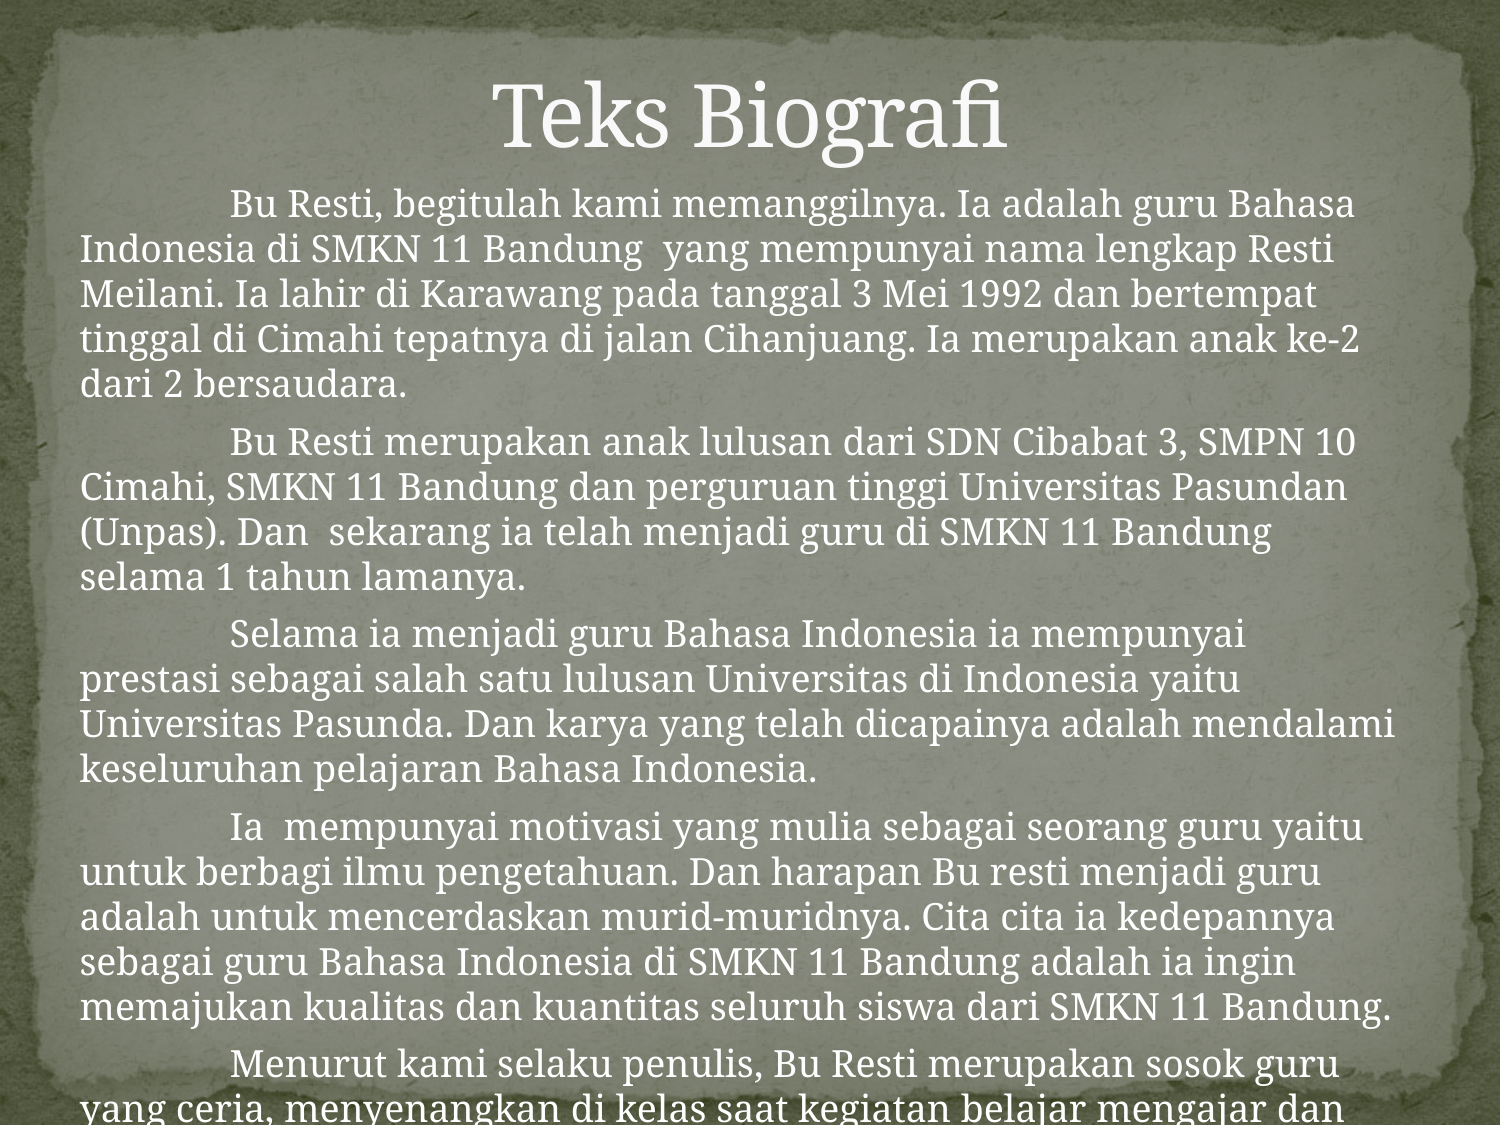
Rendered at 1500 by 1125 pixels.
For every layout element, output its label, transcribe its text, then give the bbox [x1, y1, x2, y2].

title Teks Biografi [74, 24, 1425, 173]
list Bu Resti, begitulah kami memanggilnya. Ia adalah guru Bahasa Indonesia di SMKN 11 Bandung yang mempunyai nama lengkap Resti Meilani. Ia lahir di Karawang pada tanggal 3 Mei 1992 dan bertempat tinggal di Cimahi tepatnya di jalan Cihanjuang. Ia merupakan anak ke-2 dari 2 bersaudara. Bu Resti merupakan anak lulusan dari SDN Cibabat 3, SMPN 10 Cimahi, SMKN 11 Bandung dan perguruan tinggi Universitas Pasundan (Unpas). Dan sekarang ia telah menjadi guru di SMKN 11 Bandung selama 1 tahun lamanya. Selama ia menjadi guru Bahasa Indonesia ia mempunyai prestasi sebagai salah satu lulusan Universitas di Indonesia yaitu Universitas Pasunda. Dan karya yang telah dicapainya adalah mendalami keseluruhan pelajaran Bahasa Indonesia. Ia mempunyai motivasi yang mulia sebagai seorang guru yaitu untuk berbagi ilmu pengetahuan. Dan harapan Bu resti menjadi guru adalah untuk mencerdaskan murid-muridnya. Cita cita ia kedepannya sebagai guru Bahasa Indonesia di SMKN 11 Bandung adalah ia ingin memajukan kualitas dan kuantitas seluruh siswa dari SMKN 11 Bandung. Menurut kami selaku penulis, Bu Resti merupakan sosok guru yang ceria, menyenangkan di kelas saat kegiatan belajar mengajar dan yang paling penting adalah mempunyai motivasi yang mulia sebagai seorang guru. [64, 172, 1415, 923]
